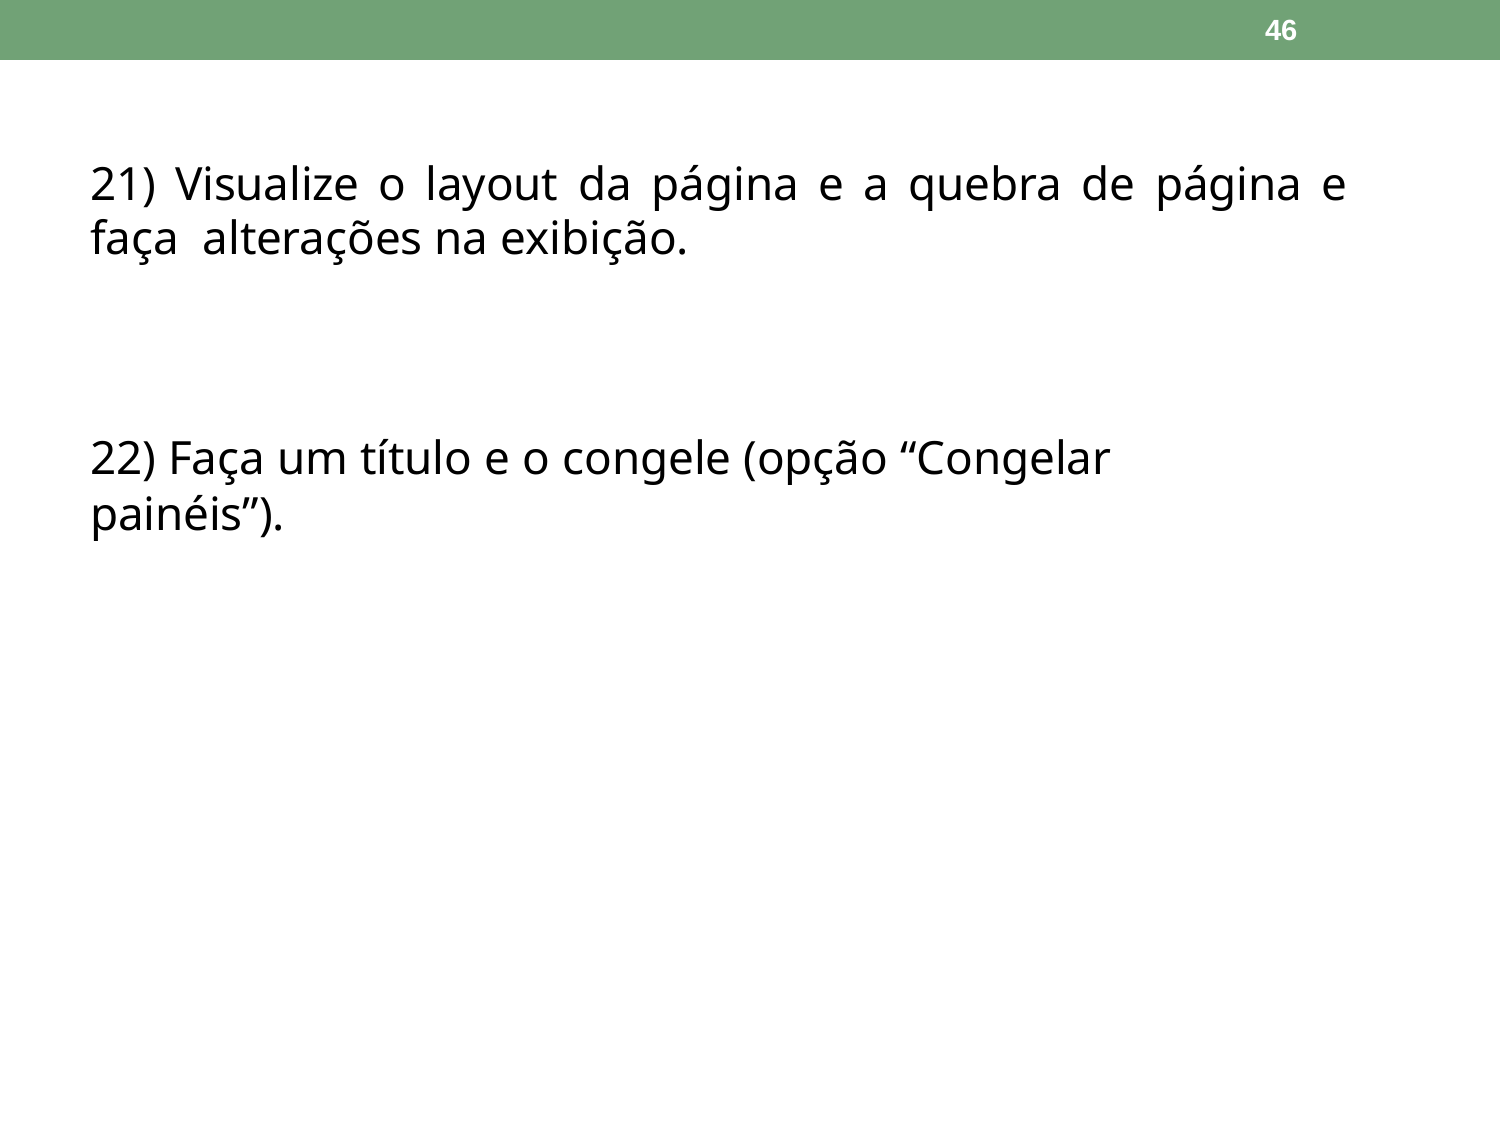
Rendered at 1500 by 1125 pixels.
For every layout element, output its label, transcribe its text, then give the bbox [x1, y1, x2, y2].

text_box 46 [1263, 9, 1300, 47]
title 21) Visualize o layout da página e a quebra de página e faça alterações na exibição. [87, 152, 1413, 342]
text_box 22) Faça um título e o congele (opção “Congelar painéis”). [87, 427, 1281, 539]
